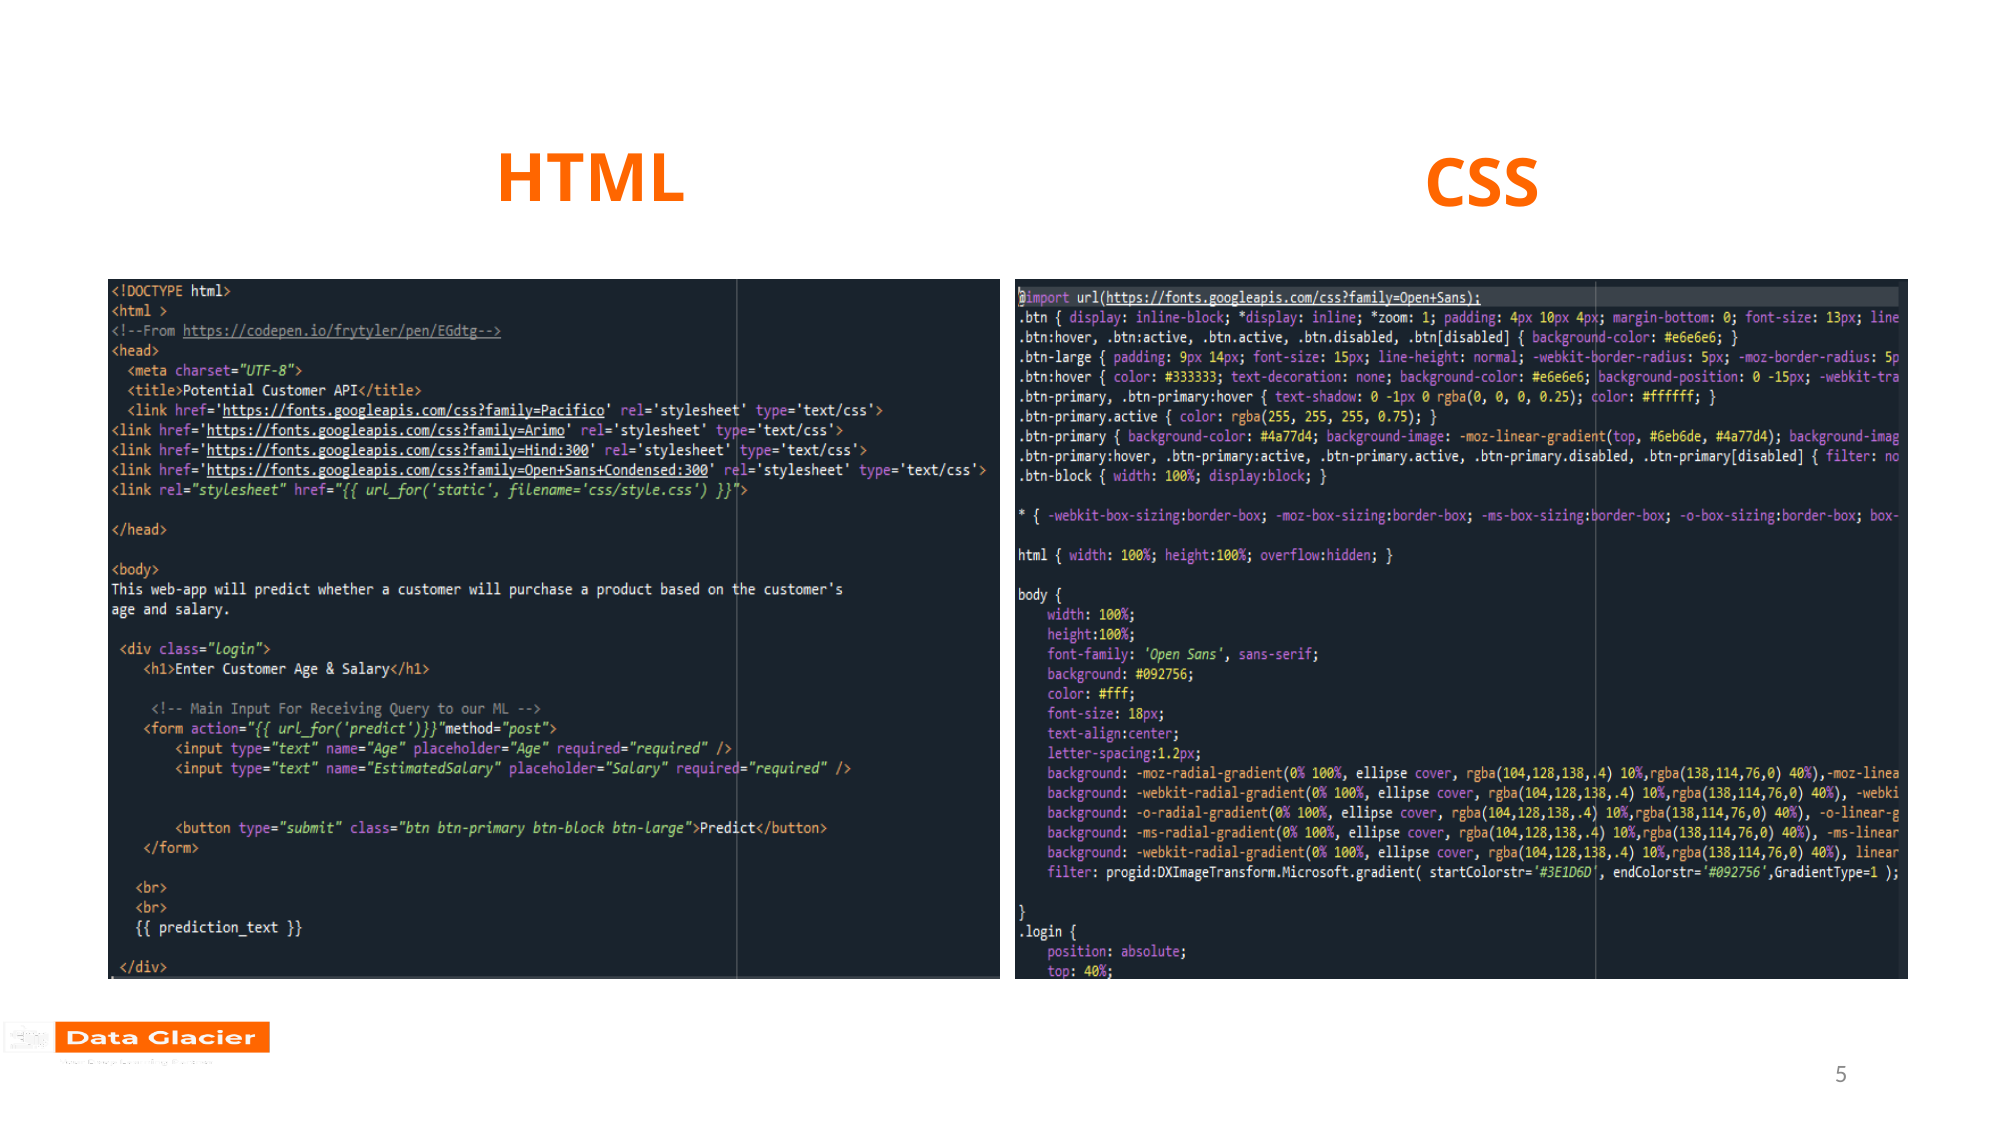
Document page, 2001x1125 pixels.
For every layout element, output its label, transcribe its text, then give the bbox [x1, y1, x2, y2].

text_box CSS [1036, 131, 1928, 227]
text_box HTML [145, 127, 1037, 223]
picture [0, 279, 1001, 1125]
slide_number 5 [1412, 1042, 1863, 1103]
picture [1015, 279, 1908, 979]
